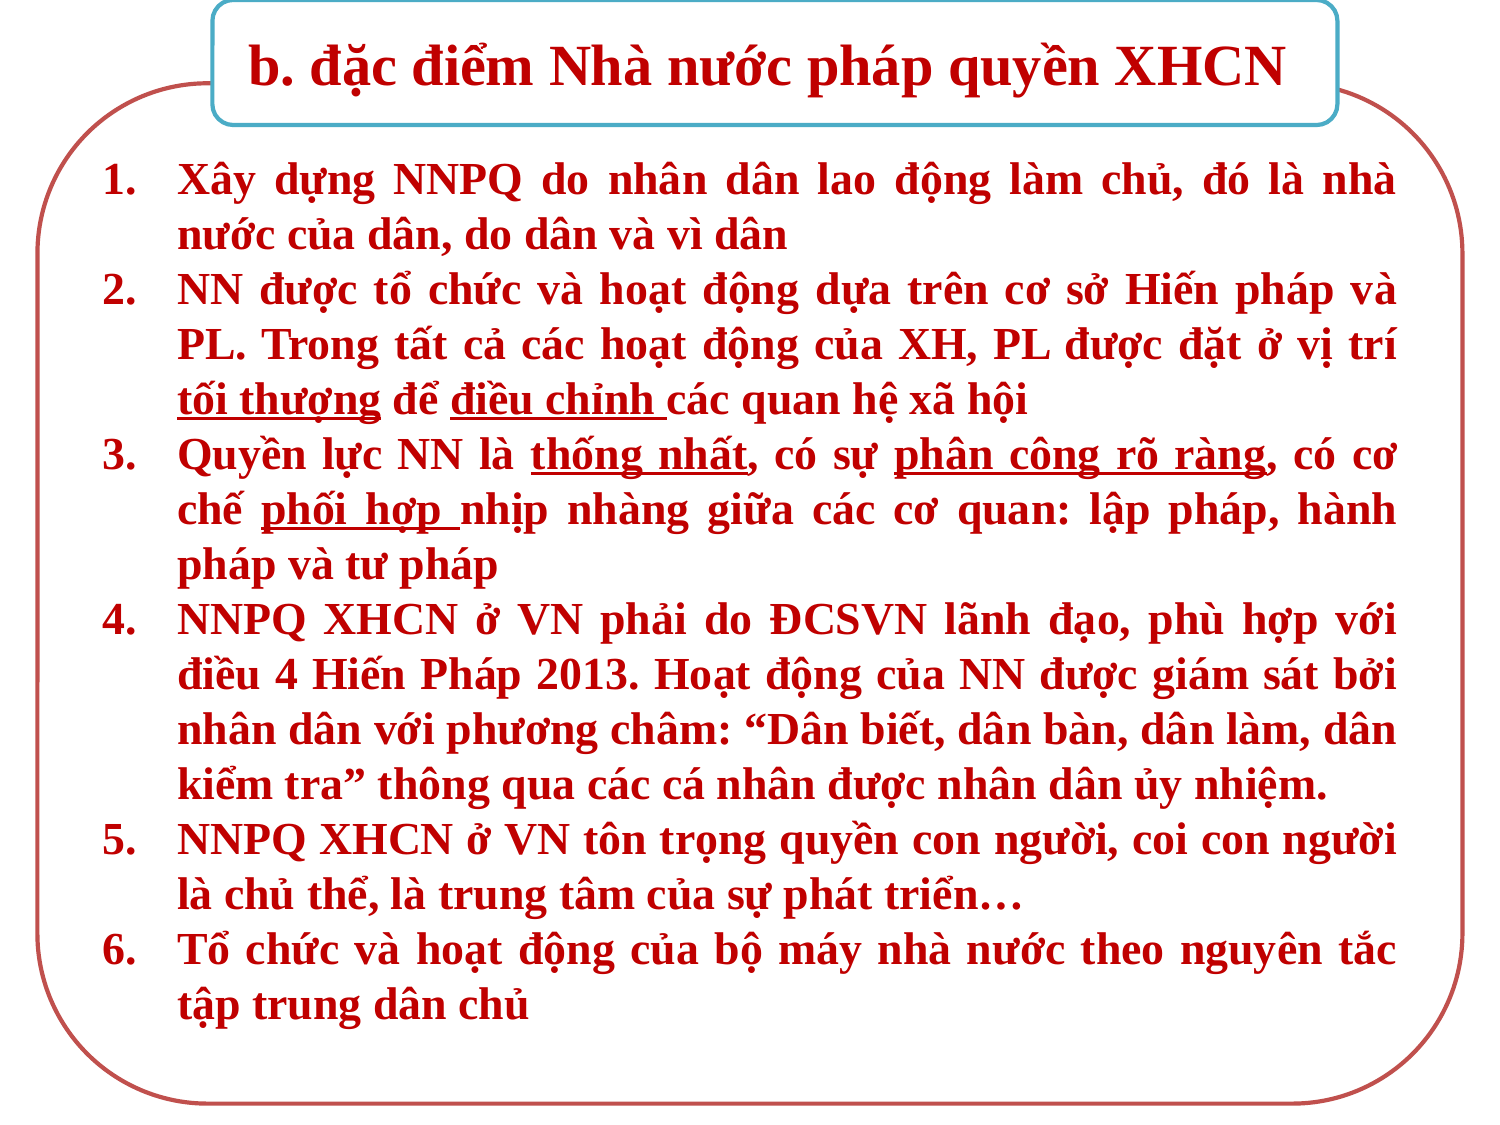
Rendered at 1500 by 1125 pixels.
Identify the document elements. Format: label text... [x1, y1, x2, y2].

text_box b. đặc điểm Nhà nước pháp quyền XHCN [210, 0, 1340, 128]
text_box Xây dựng NNPQ do nhân dân lao động làm chủ, đó là nhà nước của dân, do dân và vì dân NN được tổ chức và hoạt động dựa trên cơ sở Hiến pháp và PL. Trong tất cả các hoạt động của XH, PL được đặt ở vị trí tối thượng để điều chỉnh các quan hệ xã hội Quyền lực NN là thống nhất, có sự phân công rõ ràng, có cơ chế phối hợp nhịp nhàng giữa các cơ quan: lập pháp, hành pháp và tư pháp NNPQ XHCN ở VN phải do ĐCSVN lãnh đạo, phù hợp với điều 4 Hiến Pháp 2013. Hoạt động của NN được giám sát bởi nhân dân với phương châm: “Dân biết, dân bàn, dân làm, dân kiểm tra” thông qua các cá nhân được nhân dân ủy nhiệm. NNPQ XHCN ở VN tôn trọng quyền con người, coi con người là chủ thể, là trung tâm của sự phát triển… Tổ chức và hoạt động của bộ máy nhà nước theo nguyên tắc tập trung dân chủ [35, 81, 1465, 1106]
